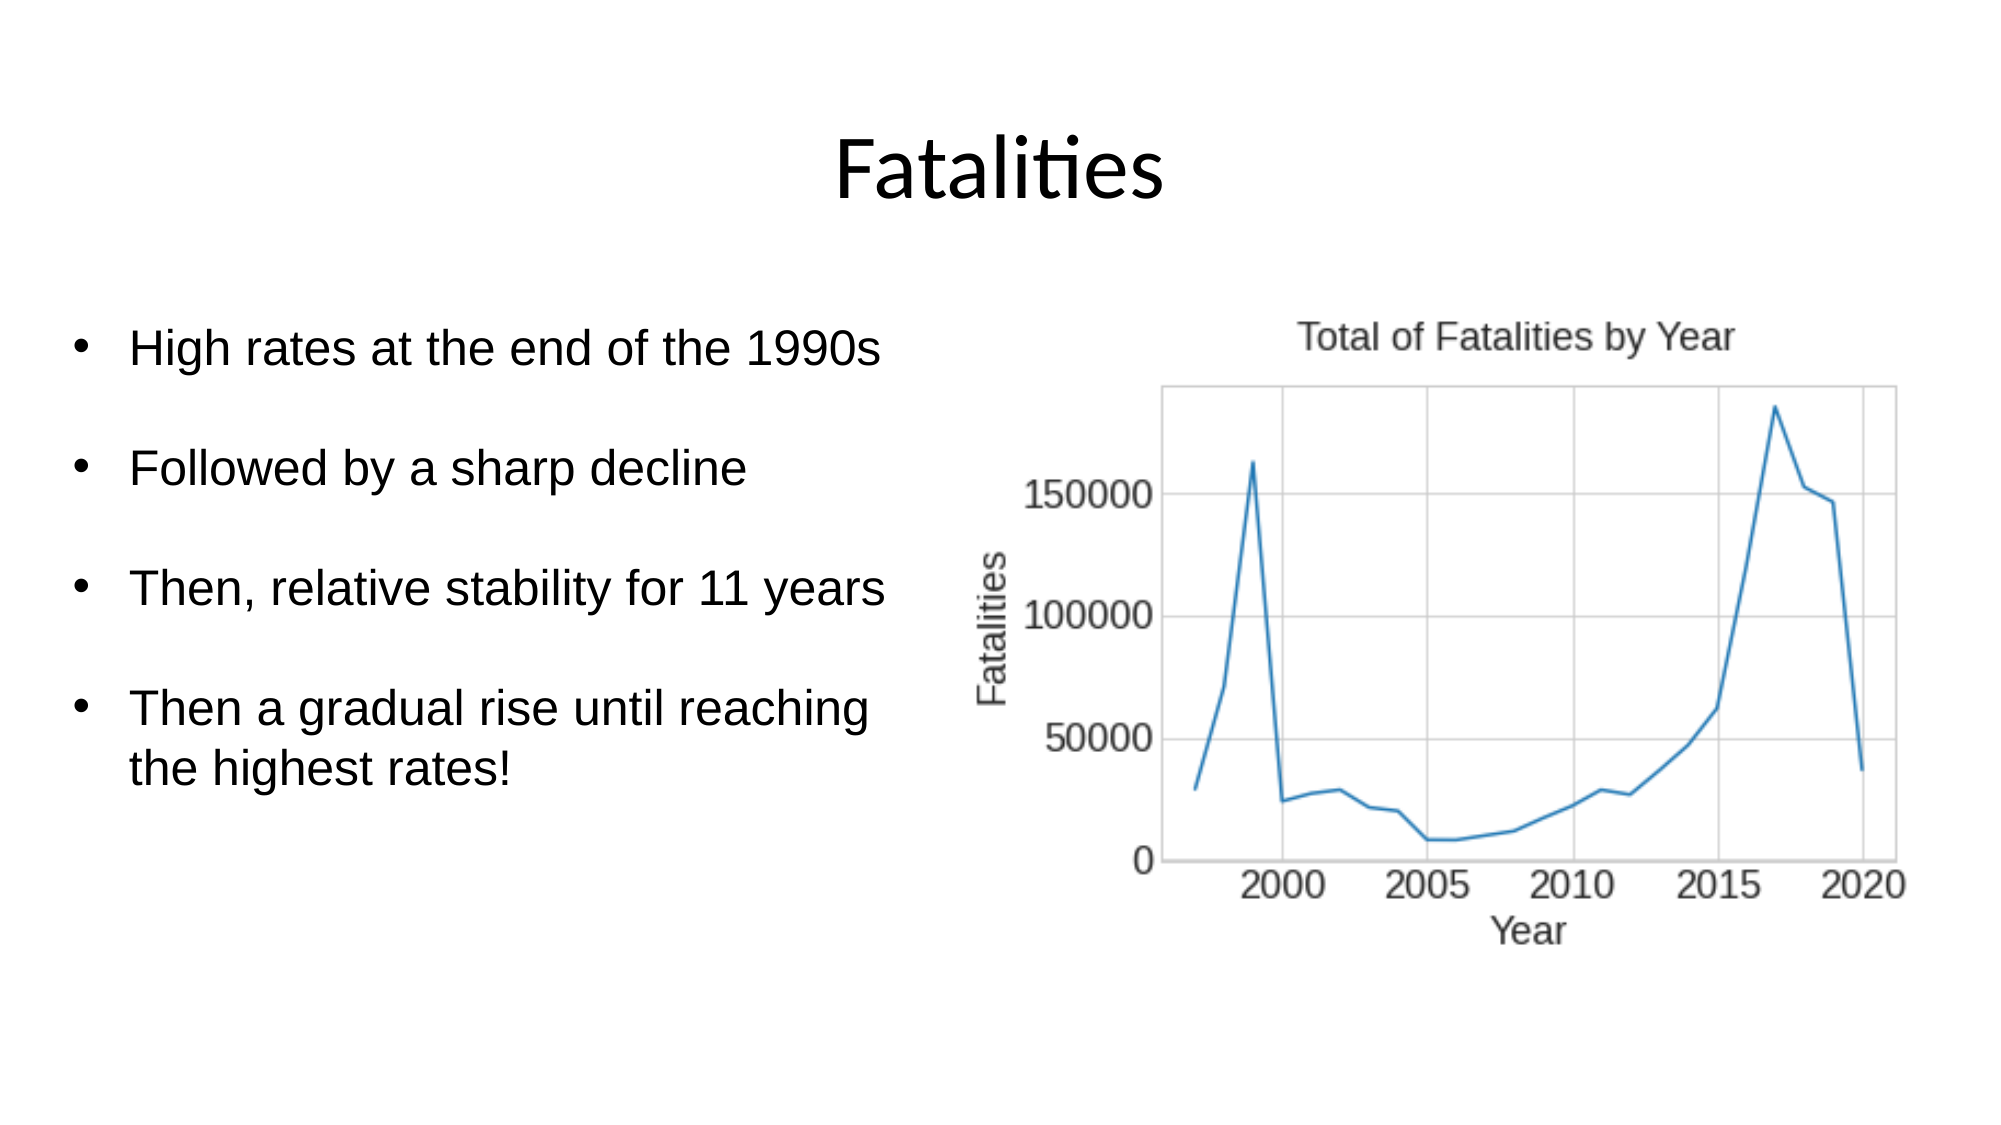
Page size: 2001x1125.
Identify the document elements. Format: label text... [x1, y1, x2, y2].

picture [960, 307, 1922, 969]
text_box High rates at the end of the 1990s Followed by a sharp decline Then, relative stability for 11 years Then a gradual rise until reaching the highest rates! [57, 307, 924, 803]
title Fatalities [137, 59, 1863, 278]
